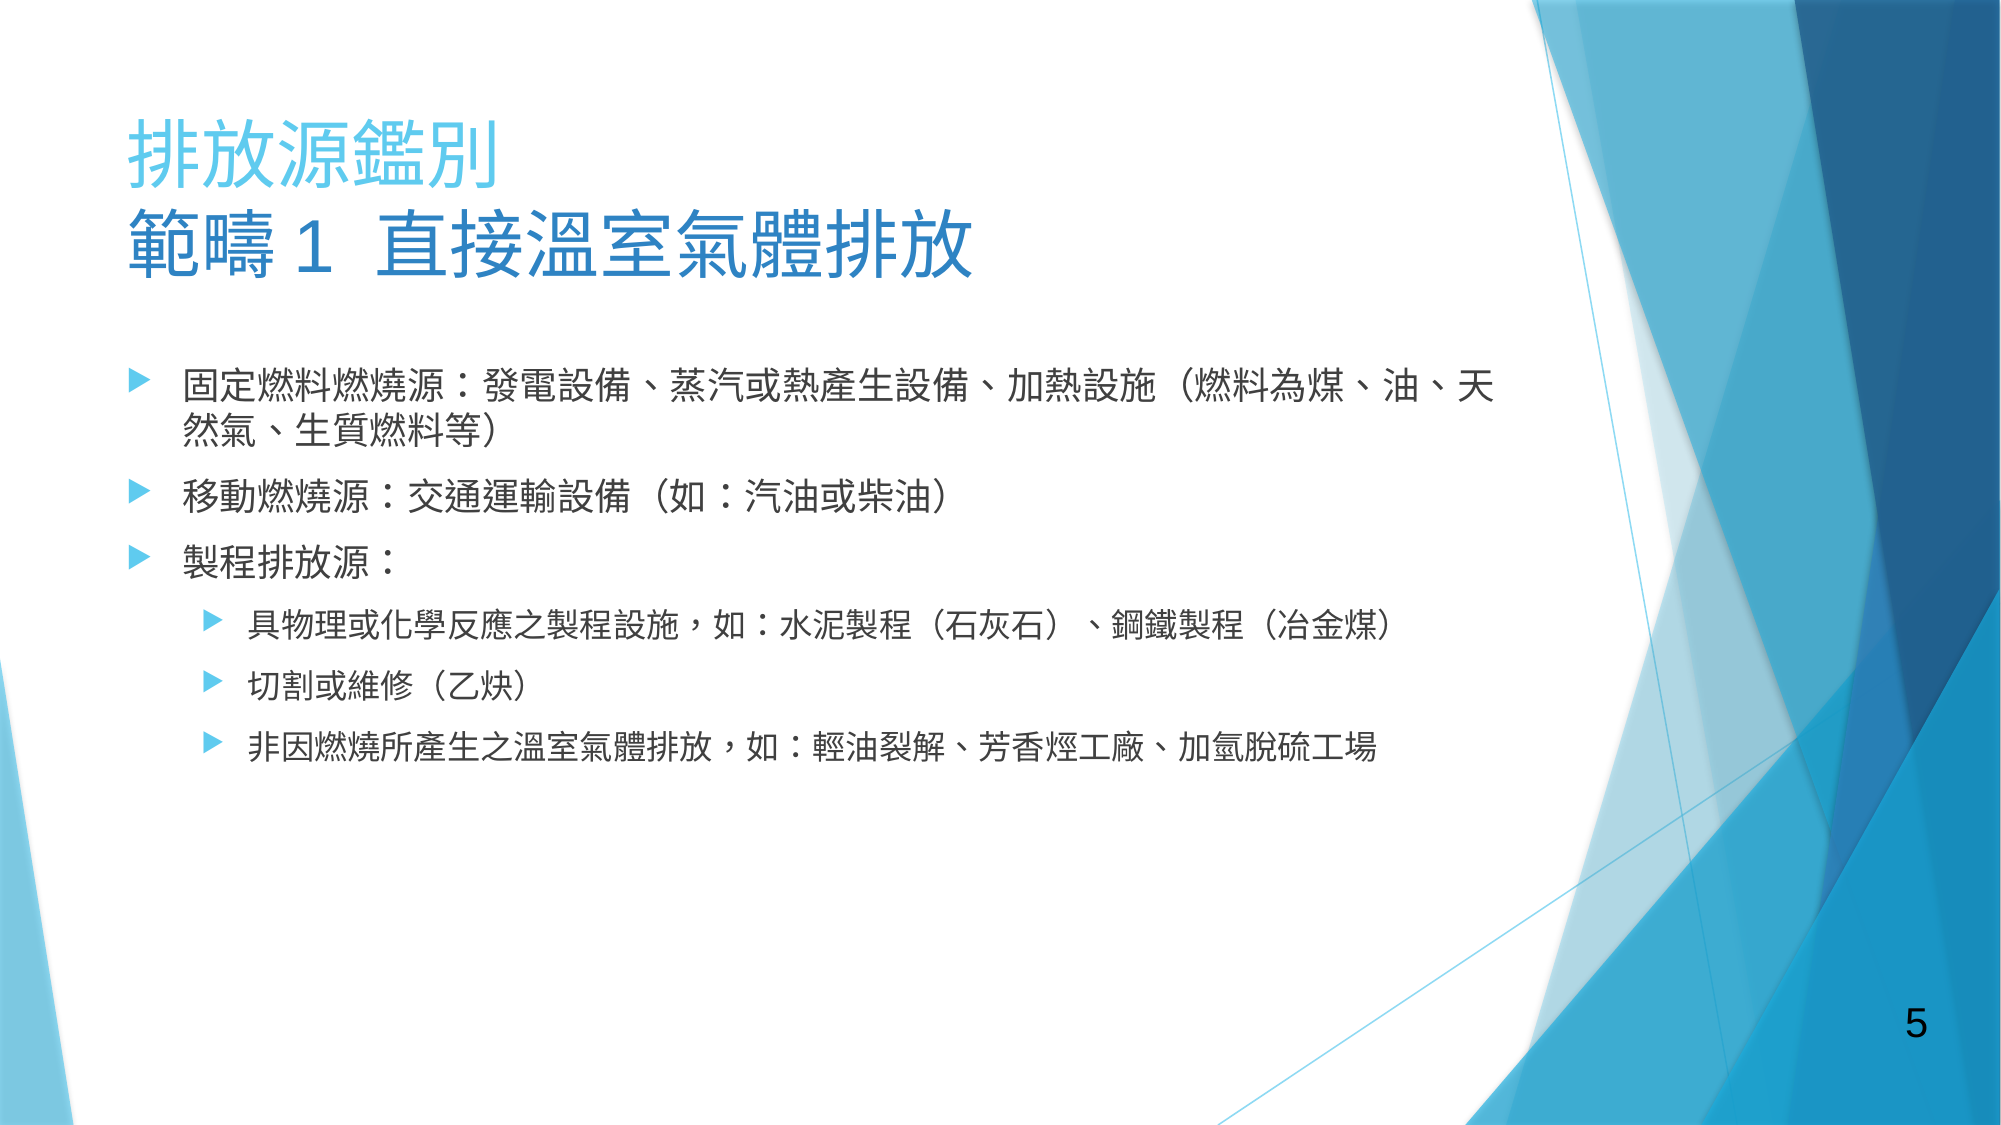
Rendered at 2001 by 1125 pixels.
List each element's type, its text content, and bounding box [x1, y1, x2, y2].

slide_number 5 [1831, 991, 1944, 1051]
list 固定燃料燃燒源：發電設備、蒸汽或熱產生設備、加熱設施（燃料為煤、油、天然氣、生質燃料等） 移動燃燒源：交通運輸設備（如：汽油或柴油） 製程排放源： 具物理或化學反應之製程設施，如：水泥製程（石灰石）、鋼鐵製程（冶金煤） 切割或維修（乙炔） 非因燃燒所產生之溫室氣體排放，如：輕油裂解、芳香烴工廠、加氫脫硫工場 [111, 354, 1522, 992]
title 排放源鑑別 範疇1 直接溫室氣體排放 [111, 99, 1522, 317]
